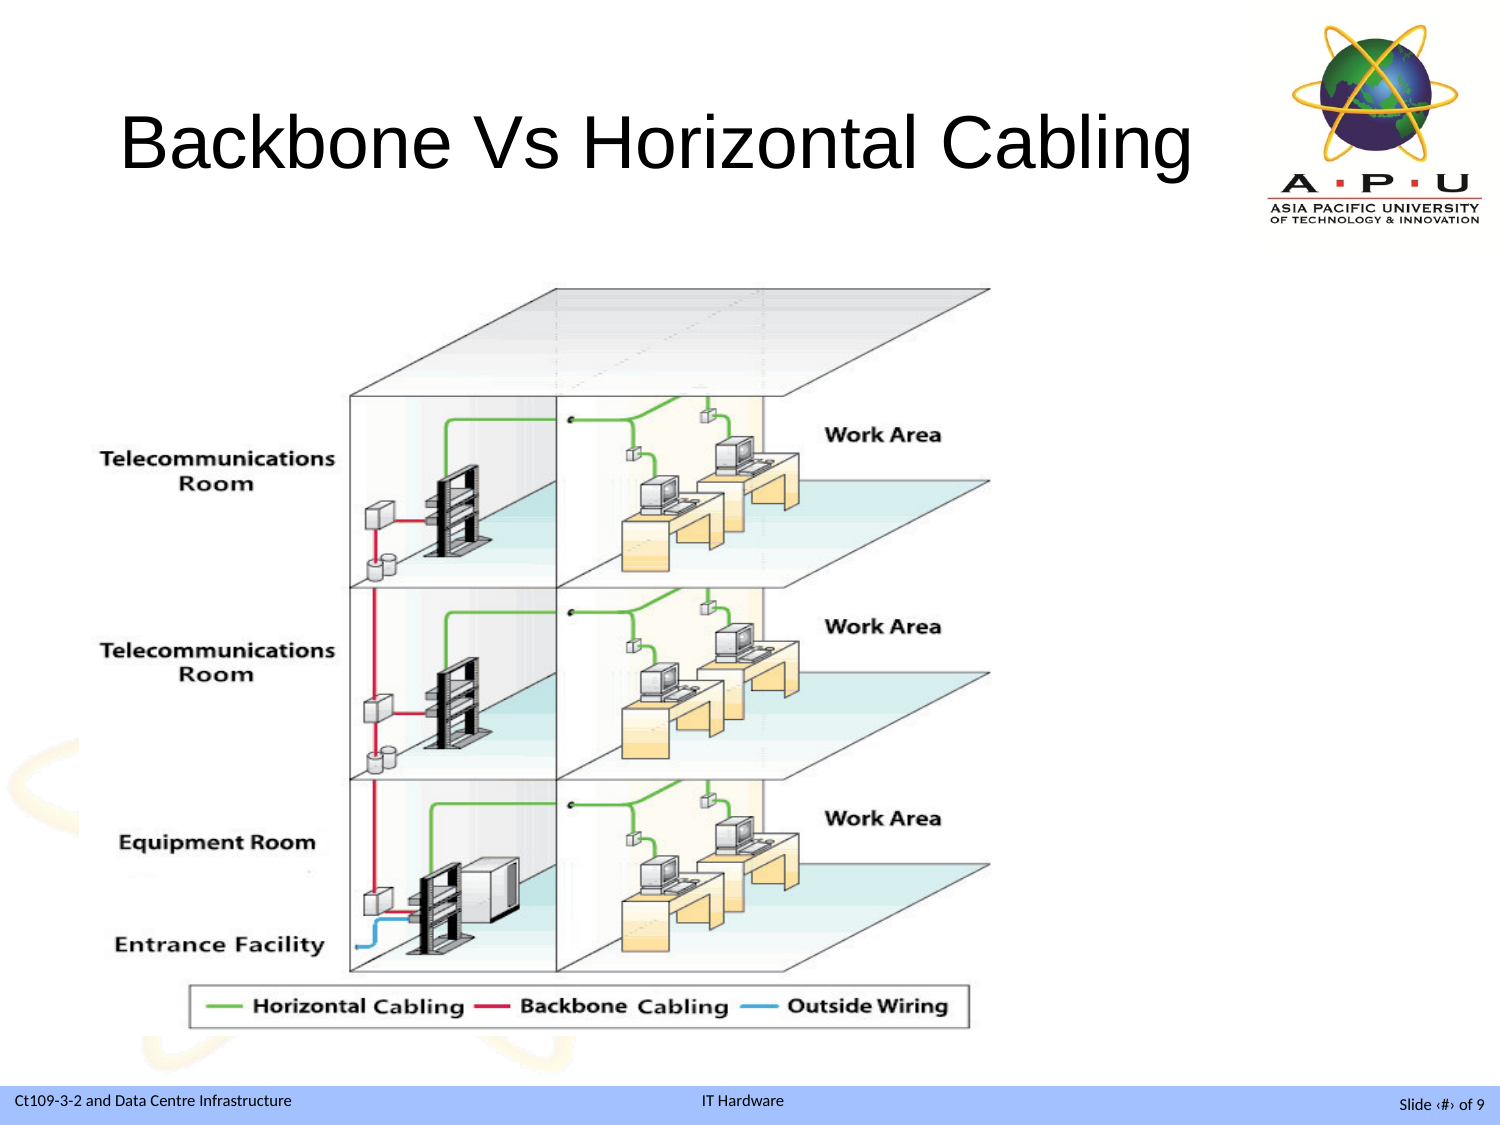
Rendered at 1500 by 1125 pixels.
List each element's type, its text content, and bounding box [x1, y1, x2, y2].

picture [1251, 0, 1500, 249]
picture [79, 272, 1048, 1036]
footer Slide ‹#› of 9 [1024, 1086, 1500, 1125]
title Backbone Vs Horizontal Cabling [79, 45, 1235, 233]
